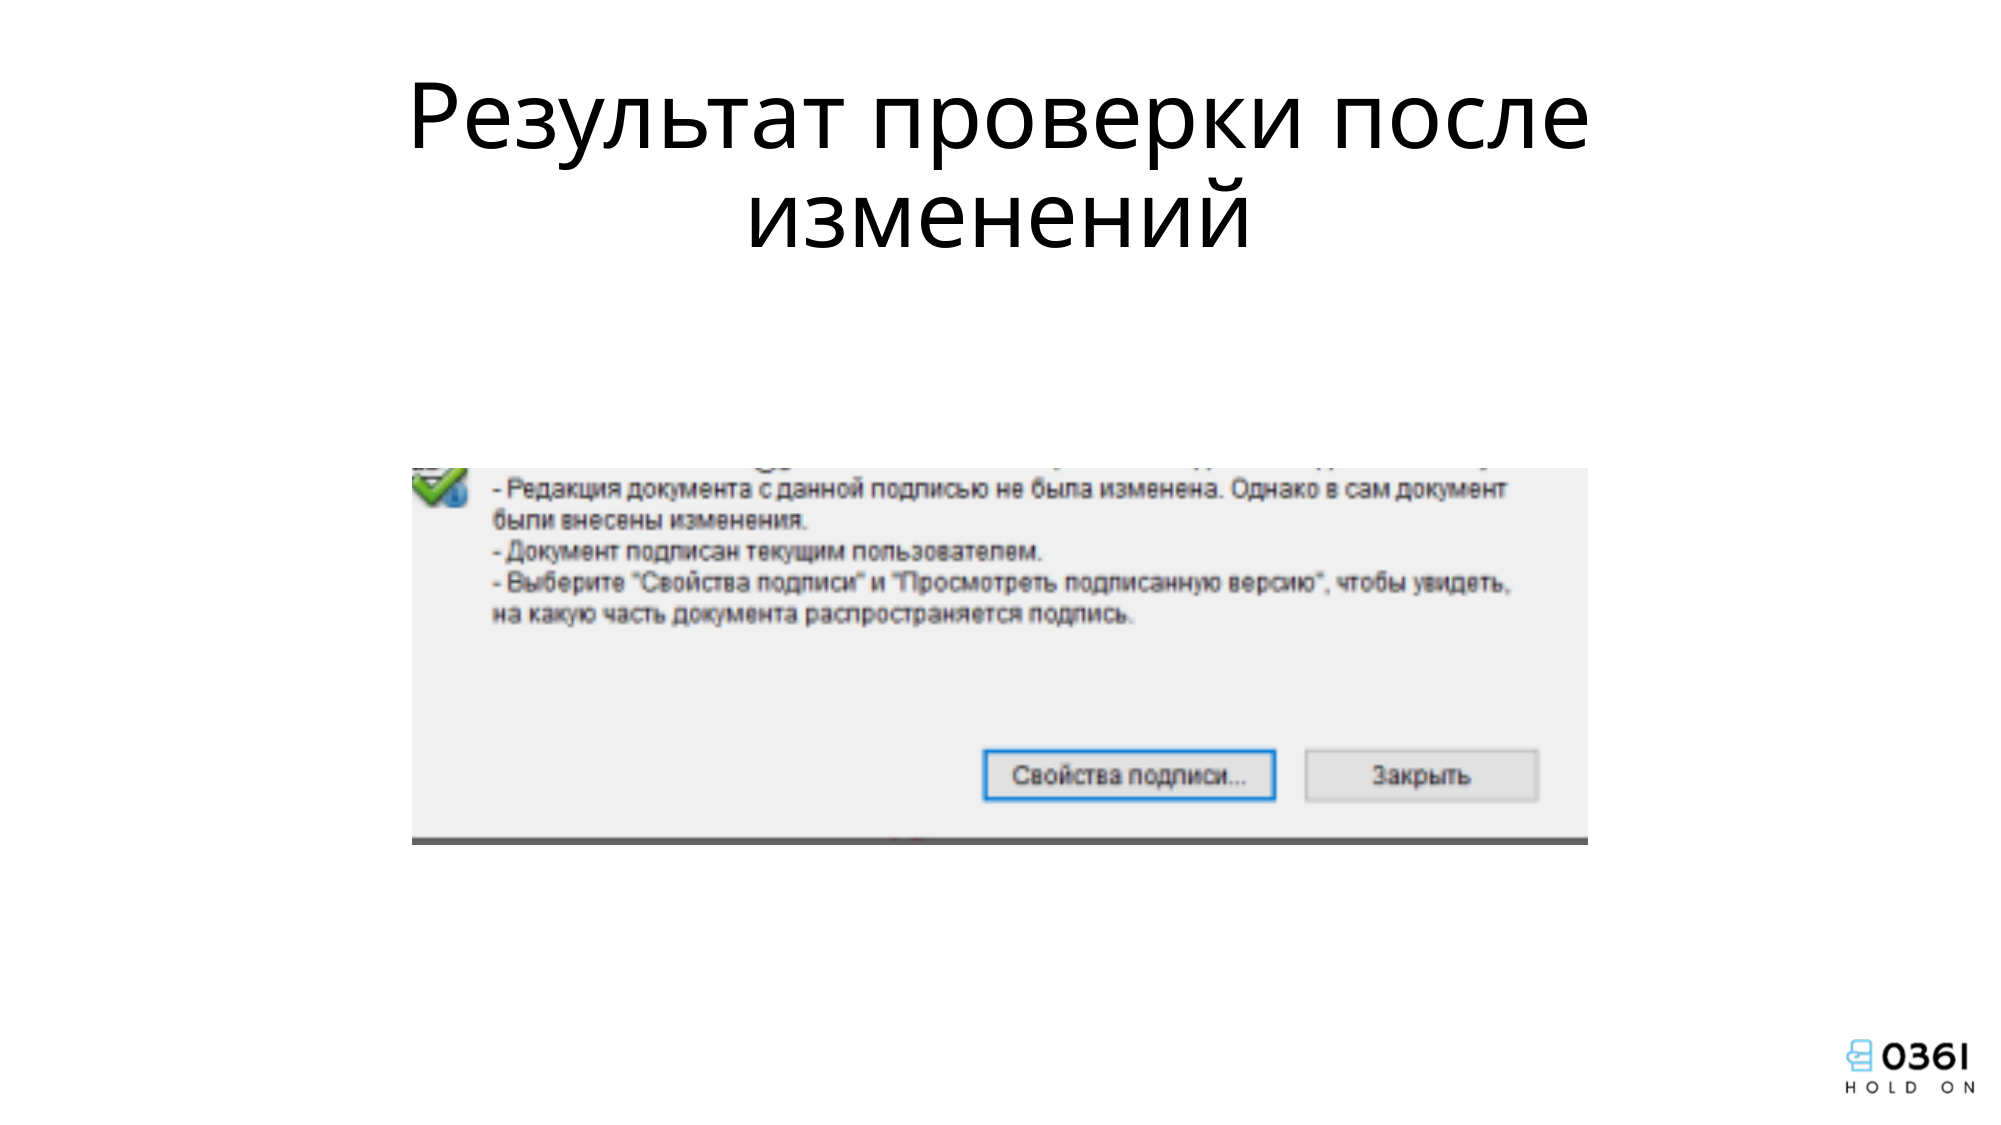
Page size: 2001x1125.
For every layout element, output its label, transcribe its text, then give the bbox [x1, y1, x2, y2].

picture [412, 468, 1588, 845]
picture [1820, 975, 2000, 1125]
title Результат проверки после изменений [137, 59, 1863, 278]
